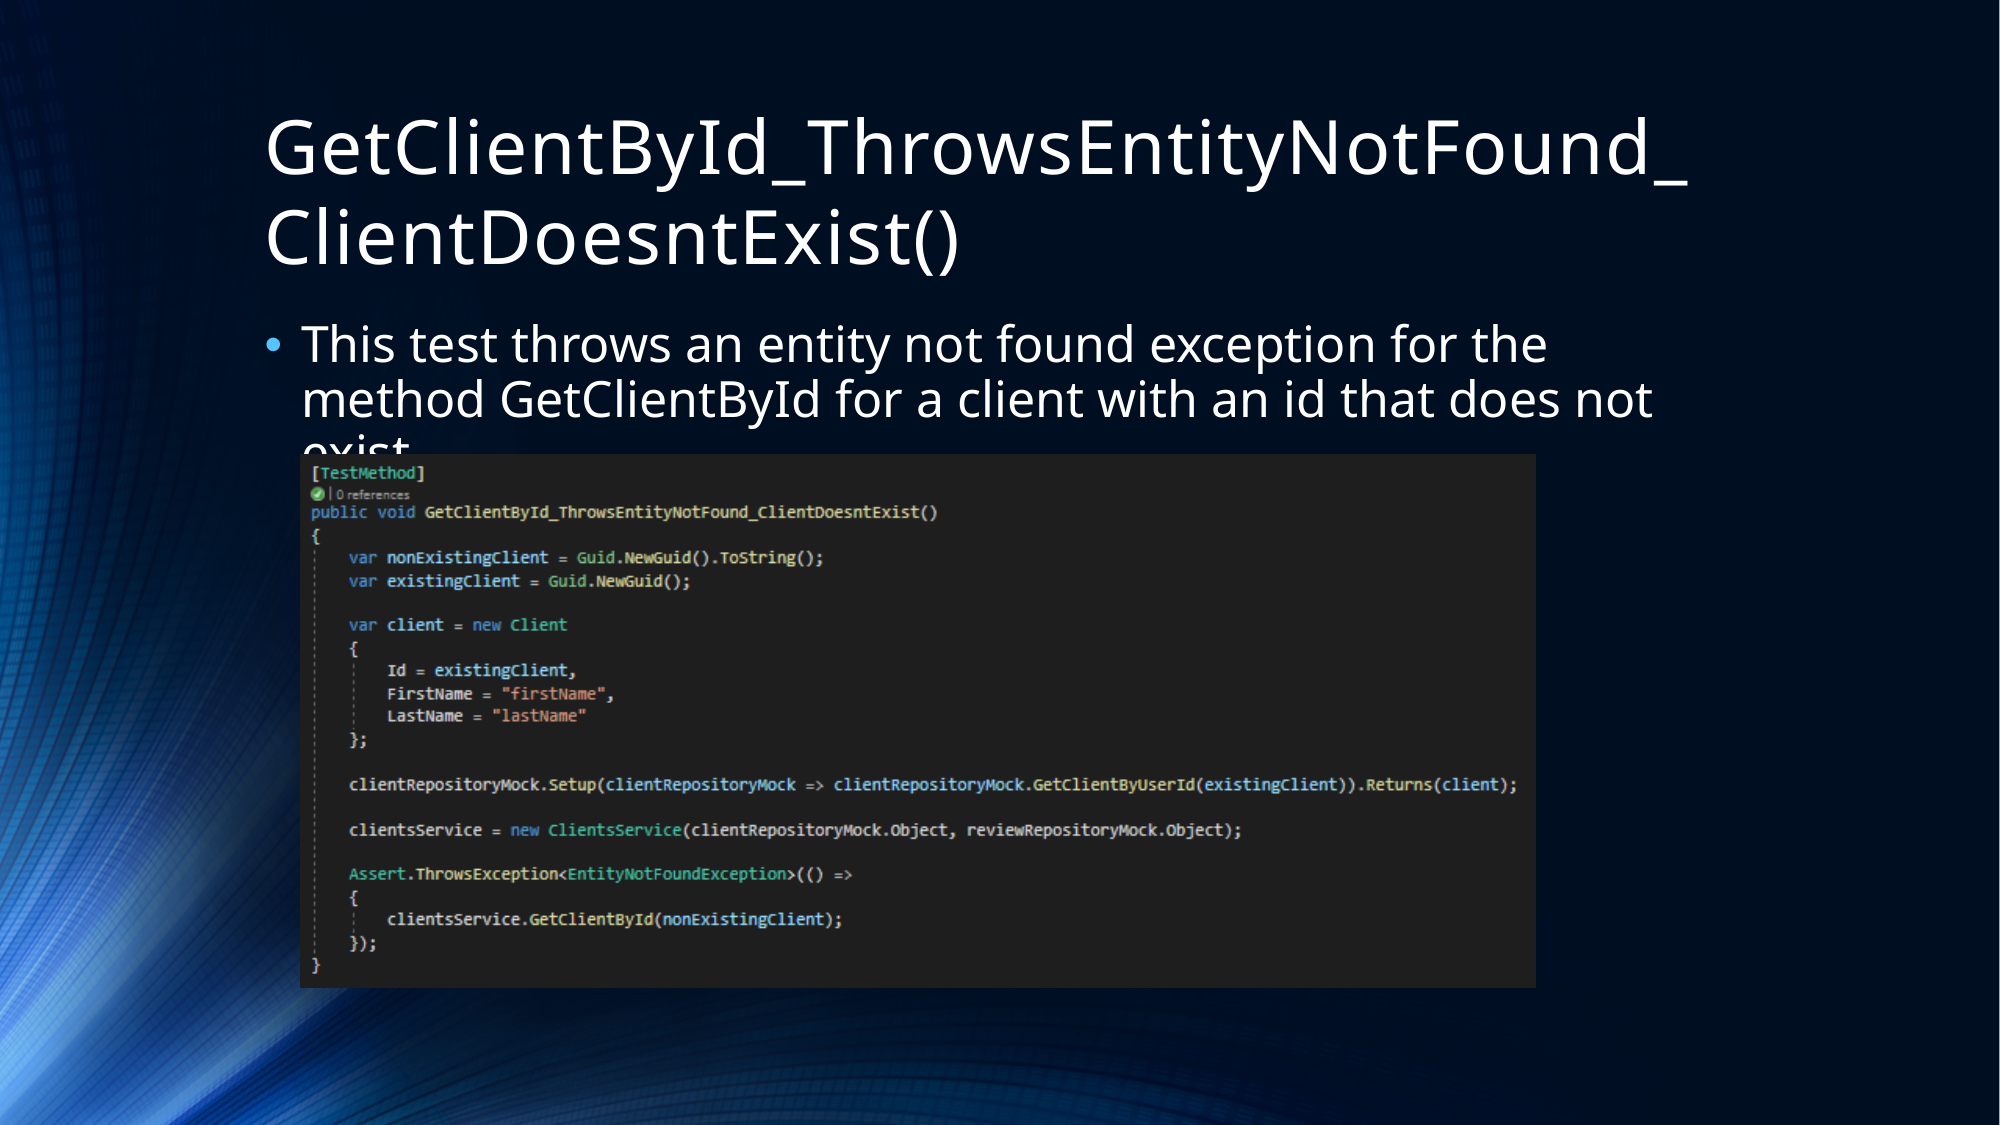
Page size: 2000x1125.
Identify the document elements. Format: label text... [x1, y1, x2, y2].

text_box This test throws an entity not found exception for the method GetClientById for a client with an id that does not exist [249, 312, 1748, 988]
picture [0, 0, 2000, 1125]
text_box GetClientById_ThrowsEntityNotFound_ClientDoesntExist() [249, 62, 1750, 288]
